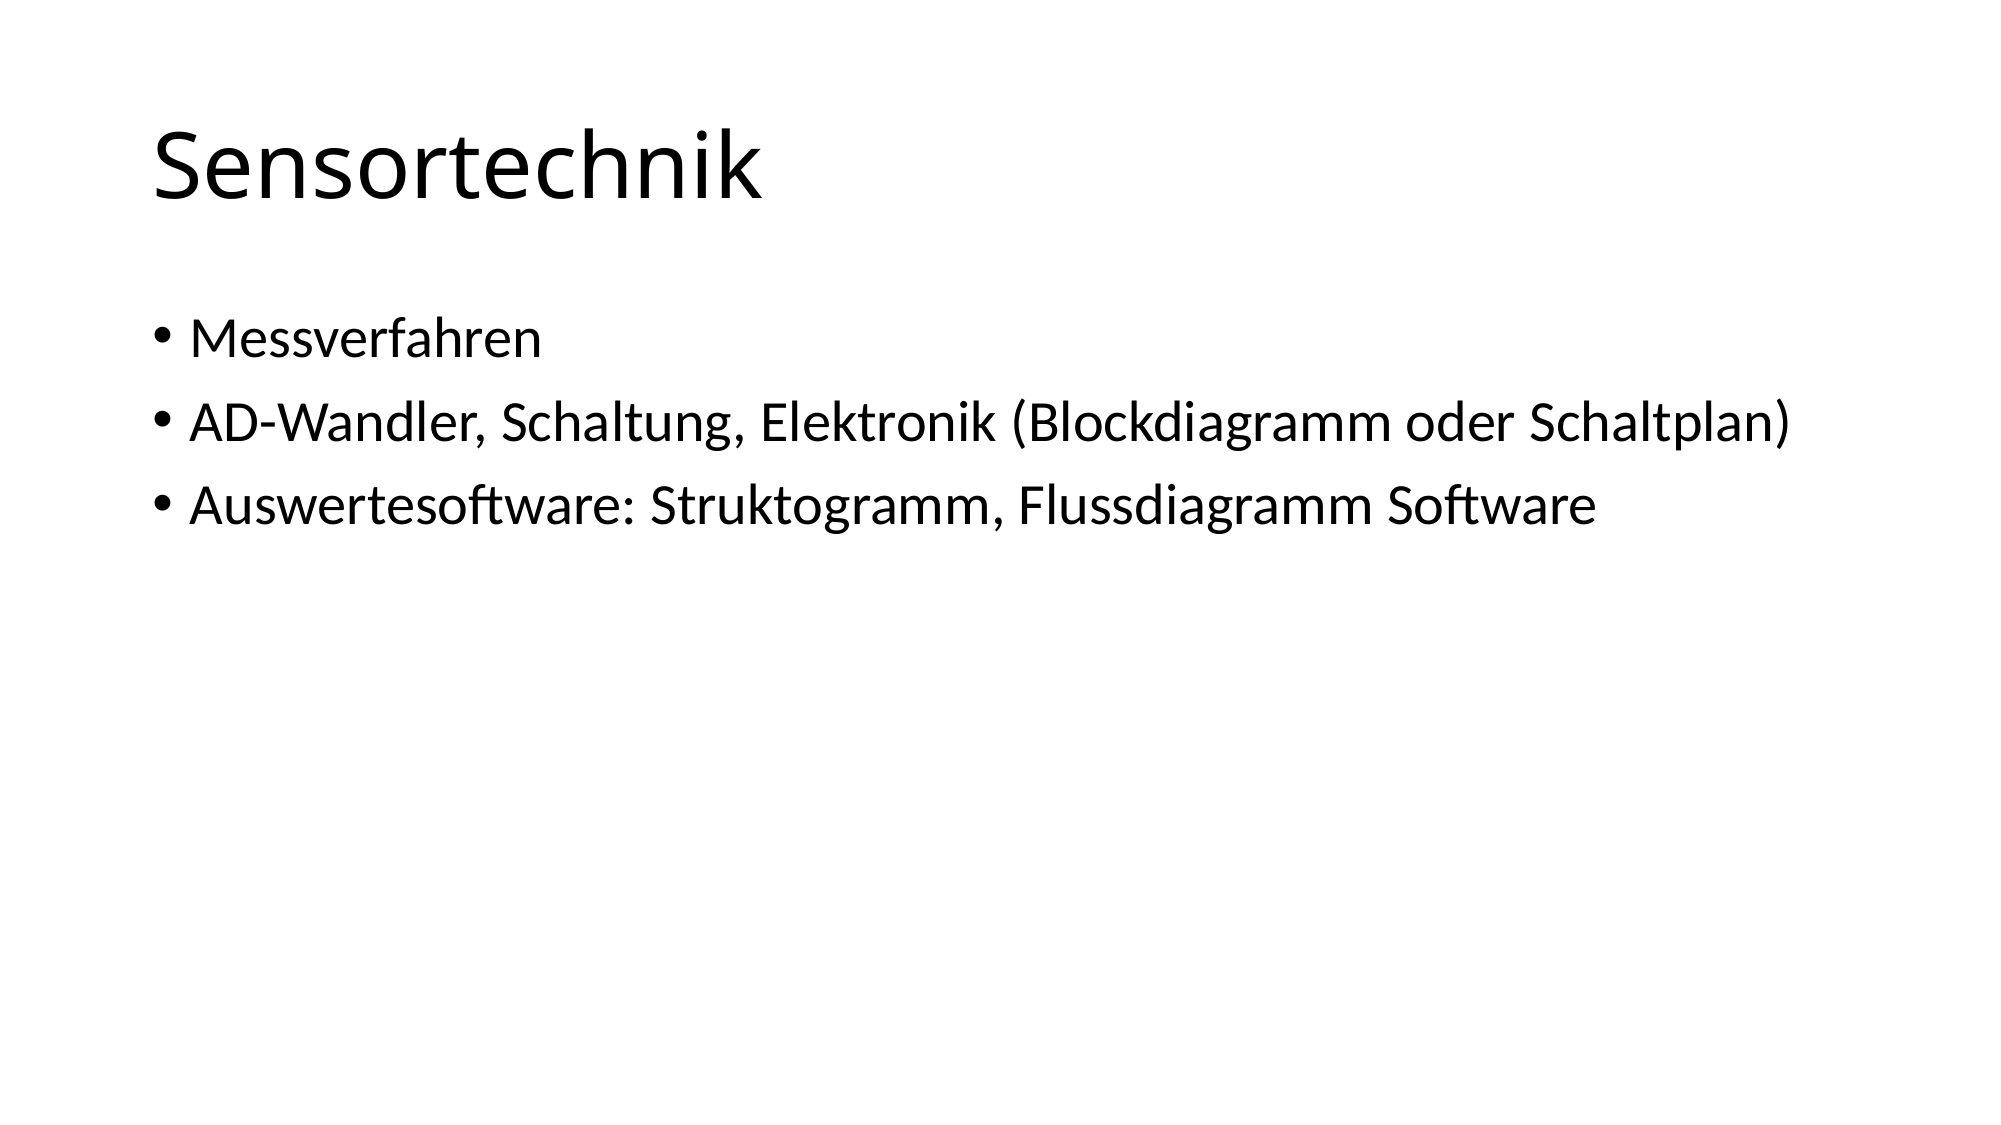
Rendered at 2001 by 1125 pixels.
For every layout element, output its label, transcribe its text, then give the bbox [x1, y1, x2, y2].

list Messverfahren AD-Wandler, Schaltung, Elektronik (Blockdiagramm oder Schaltplan) Auswertesoftware: Struktogramm, Flussdiagramm Software [137, 299, 1863, 1014]
title Sensortechnik [137, 59, 1863, 278]
